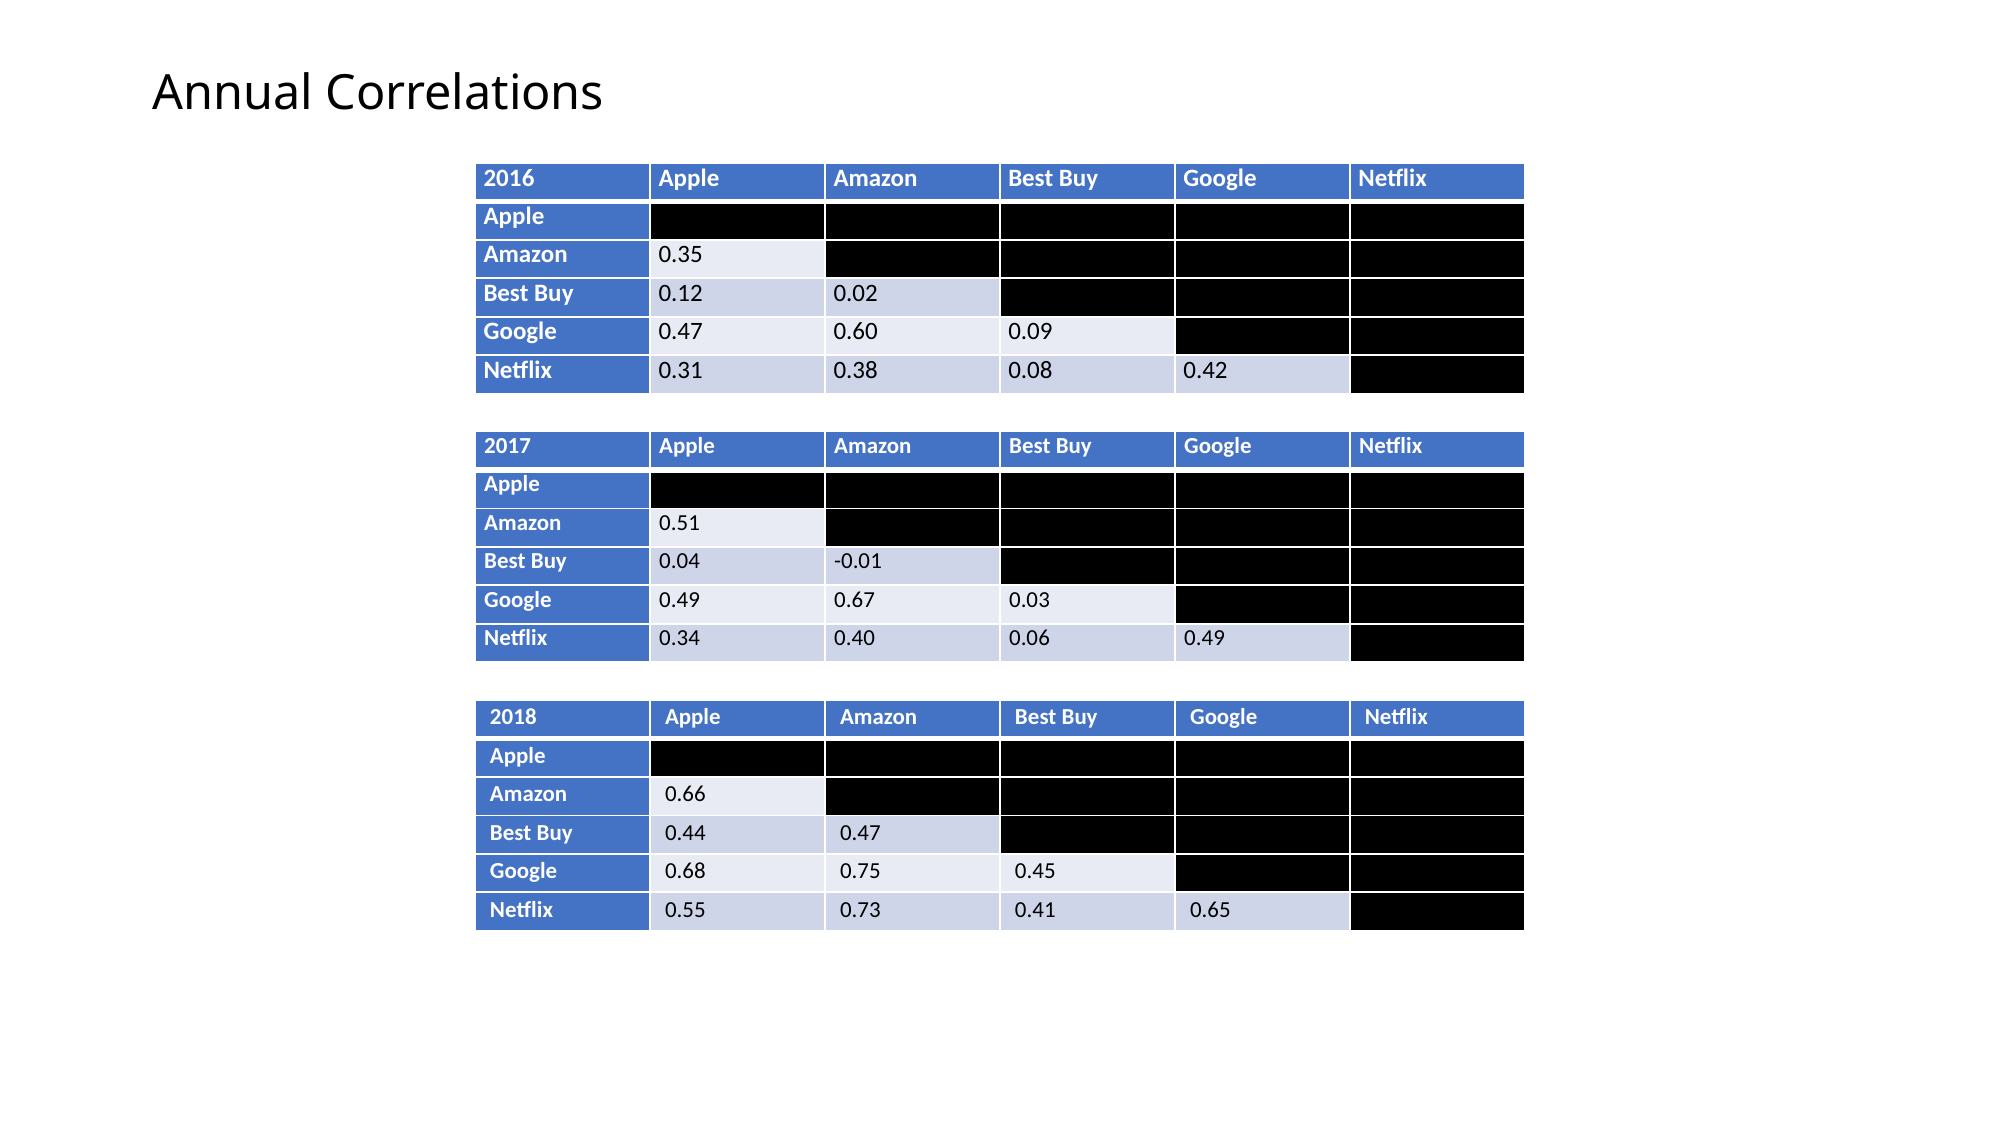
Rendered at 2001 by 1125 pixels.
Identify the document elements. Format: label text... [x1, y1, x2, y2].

table_cell [651, 741, 824, 776]
table_cell [1351, 279, 1524, 316]
table_cell [1351, 548, 1524, 584]
table_cell [1001, 473, 1174, 508]
table_header Apple [651, 164, 824, 199]
table_cell 0.51 [651, 509, 824, 546]
table_header Apple [651, 701, 824, 736]
table_header Netflix [1351, 164, 1524, 199]
table_header 2018 [476, 701, 649, 736]
table_cell Amazon [476, 778, 649, 815]
table_cell Apple [476, 741, 649, 776]
table_cell 0.02 [826, 279, 999, 316]
table_cell [1176, 204, 1349, 239]
table_cell [826, 741, 999, 776]
table_cell 0.47 [651, 318, 824, 354]
table_cell 0.67 [826, 586, 999, 623]
table_cell 0.09 [1001, 318, 1174, 354]
table_cell [1001, 548, 1174, 584]
table_cell 0.73 [826, 893, 999, 930]
table_cell 0.04 [651, 548, 824, 584]
table_header Best Buy [1001, 701, 1174, 736]
table_cell [1351, 241, 1524, 277]
table_header 2017 [476, 432, 649, 467]
table_cell [1176, 778, 1349, 815]
table_cell 0.66 [651, 778, 824, 815]
table_header Apple [651, 432, 824, 467]
table_cell Amazon [476, 509, 649, 546]
table_cell Netflix [476, 893, 649, 930]
table_cell [1351, 356, 1524, 393]
table_cell 0.45 [1001, 855, 1174, 891]
table_header 2016 [476, 164, 649, 199]
table_cell 0.06 [1001, 625, 1174, 661]
table_cell [1176, 241, 1349, 277]
table_cell Netflix [476, 356, 649, 393]
table_cell [826, 473, 999, 508]
table_cell [1351, 893, 1524, 930]
table_cell Best Buy [476, 279, 649, 316]
table_cell [1001, 778, 1174, 815]
table_cell [1001, 204, 1174, 239]
table_cell Google [476, 855, 649, 891]
table_cell 0.49 [651, 586, 824, 623]
table_cell [1001, 509, 1174, 546]
table_cell 0.41 [1001, 893, 1174, 930]
table_cell [1001, 816, 1174, 853]
table_cell [1001, 279, 1174, 316]
table_cell Amazon [476, 241, 649, 277]
table_header Google [1176, 164, 1349, 199]
table_header Amazon [826, 164, 999, 199]
table_cell 0.47 [826, 816, 999, 853]
table_cell [1176, 473, 1349, 508]
table_cell [826, 241, 999, 277]
table_cell 0.49 [1176, 625, 1349, 661]
table_cell 0.38 [826, 356, 999, 393]
table_cell -0.01 [826, 548, 999, 584]
table_cell Best Buy [476, 816, 649, 853]
table_cell Netflix [476, 625, 649, 661]
table_cell [1351, 586, 1524, 623]
table_header Google [1176, 432, 1349, 467]
table_cell [826, 204, 999, 239]
table_cell Apple [476, 204, 649, 239]
table_cell 0.34 [651, 625, 824, 661]
table_cell 0.08 [1001, 356, 1174, 393]
table_cell 0.44 [651, 816, 824, 853]
table_header Amazon [826, 701, 999, 736]
table_header Netflix [1351, 432, 1524, 467]
table_cell [1351, 625, 1524, 661]
table_cell 0.40 [826, 625, 999, 661]
table_cell [1351, 778, 1524, 815]
title Annual Correlations [137, 59, 1863, 128]
table_cell 0.12 [651, 279, 824, 316]
table_cell 0.75 [826, 855, 999, 891]
table_cell [1001, 241, 1174, 277]
table_cell [651, 473, 824, 508]
table_cell [1176, 855, 1349, 891]
table_cell 0.03 [1001, 586, 1174, 623]
table_cell [1176, 318, 1349, 354]
table_cell [1351, 816, 1524, 853]
table_cell 0.68 [651, 855, 824, 891]
table_header Google [1176, 701, 1349, 736]
table_cell [1351, 473, 1524, 508]
table_cell [1176, 741, 1349, 776]
table_header Netflix [1351, 701, 1524, 736]
table_cell 0.60 [826, 318, 999, 354]
table_cell [826, 778, 999, 815]
table_cell 0.31 [651, 356, 824, 393]
table_cell Google [476, 586, 649, 623]
table_cell 0.42 [1176, 356, 1349, 393]
table_cell 0.65 [1176, 893, 1349, 930]
table_cell Google [476, 318, 649, 354]
table_cell [1351, 741, 1524, 776]
table_cell [1351, 204, 1524, 239]
table_cell [1176, 548, 1349, 584]
table_cell Best Buy [476, 548, 649, 584]
table_cell [1001, 741, 1174, 776]
table_cell Apple [476, 473, 649, 508]
table_cell [1176, 279, 1349, 316]
table_header Best Buy [1001, 164, 1174, 199]
table_header Amazon [826, 432, 999, 467]
table_cell [651, 204, 824, 239]
table_cell [1176, 586, 1349, 623]
table_cell [1176, 816, 1349, 853]
table_cell 0.35 [651, 241, 824, 277]
table_cell 0.55 [651, 893, 824, 930]
table_cell [1351, 318, 1524, 354]
table_cell [826, 509, 999, 546]
table_cell [1351, 855, 1524, 891]
table_cell [1351, 509, 1524, 546]
table_cell [1176, 509, 1349, 546]
table_header Best Buy [1001, 432, 1174, 467]
